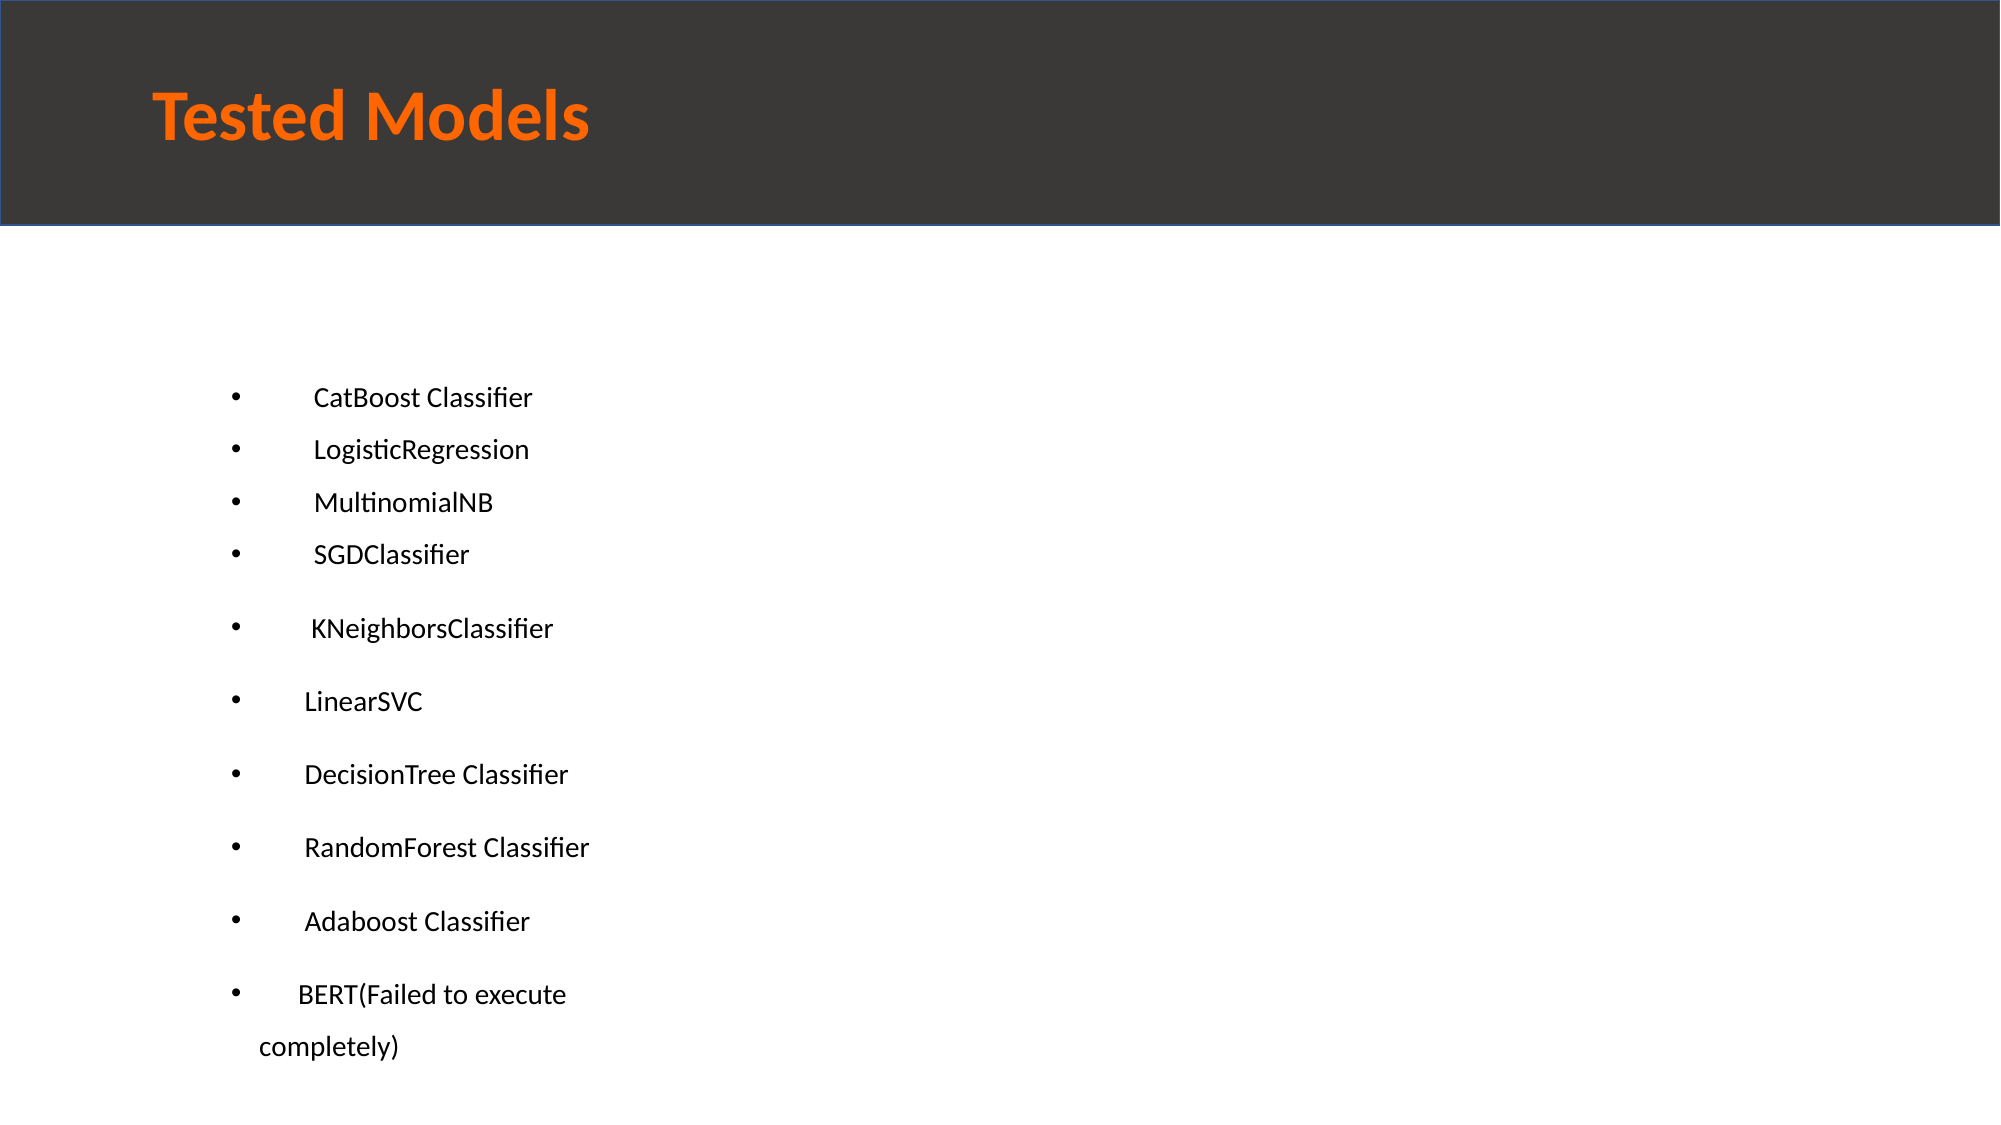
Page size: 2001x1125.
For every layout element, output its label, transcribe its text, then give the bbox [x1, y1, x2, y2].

list CatBoost Classifier LogisticRegression MultinomialNB SGDClassifier KNeighborsClassifier LinearSVC DecisionTree Classifier RandomForest Classifier Adaboost Classifier BERT(Failed to execute completely) [216, 319, 641, 1049]
title Tested Models [137, 7, 1863, 225]
text_box [0, 0, 2000, 226]
